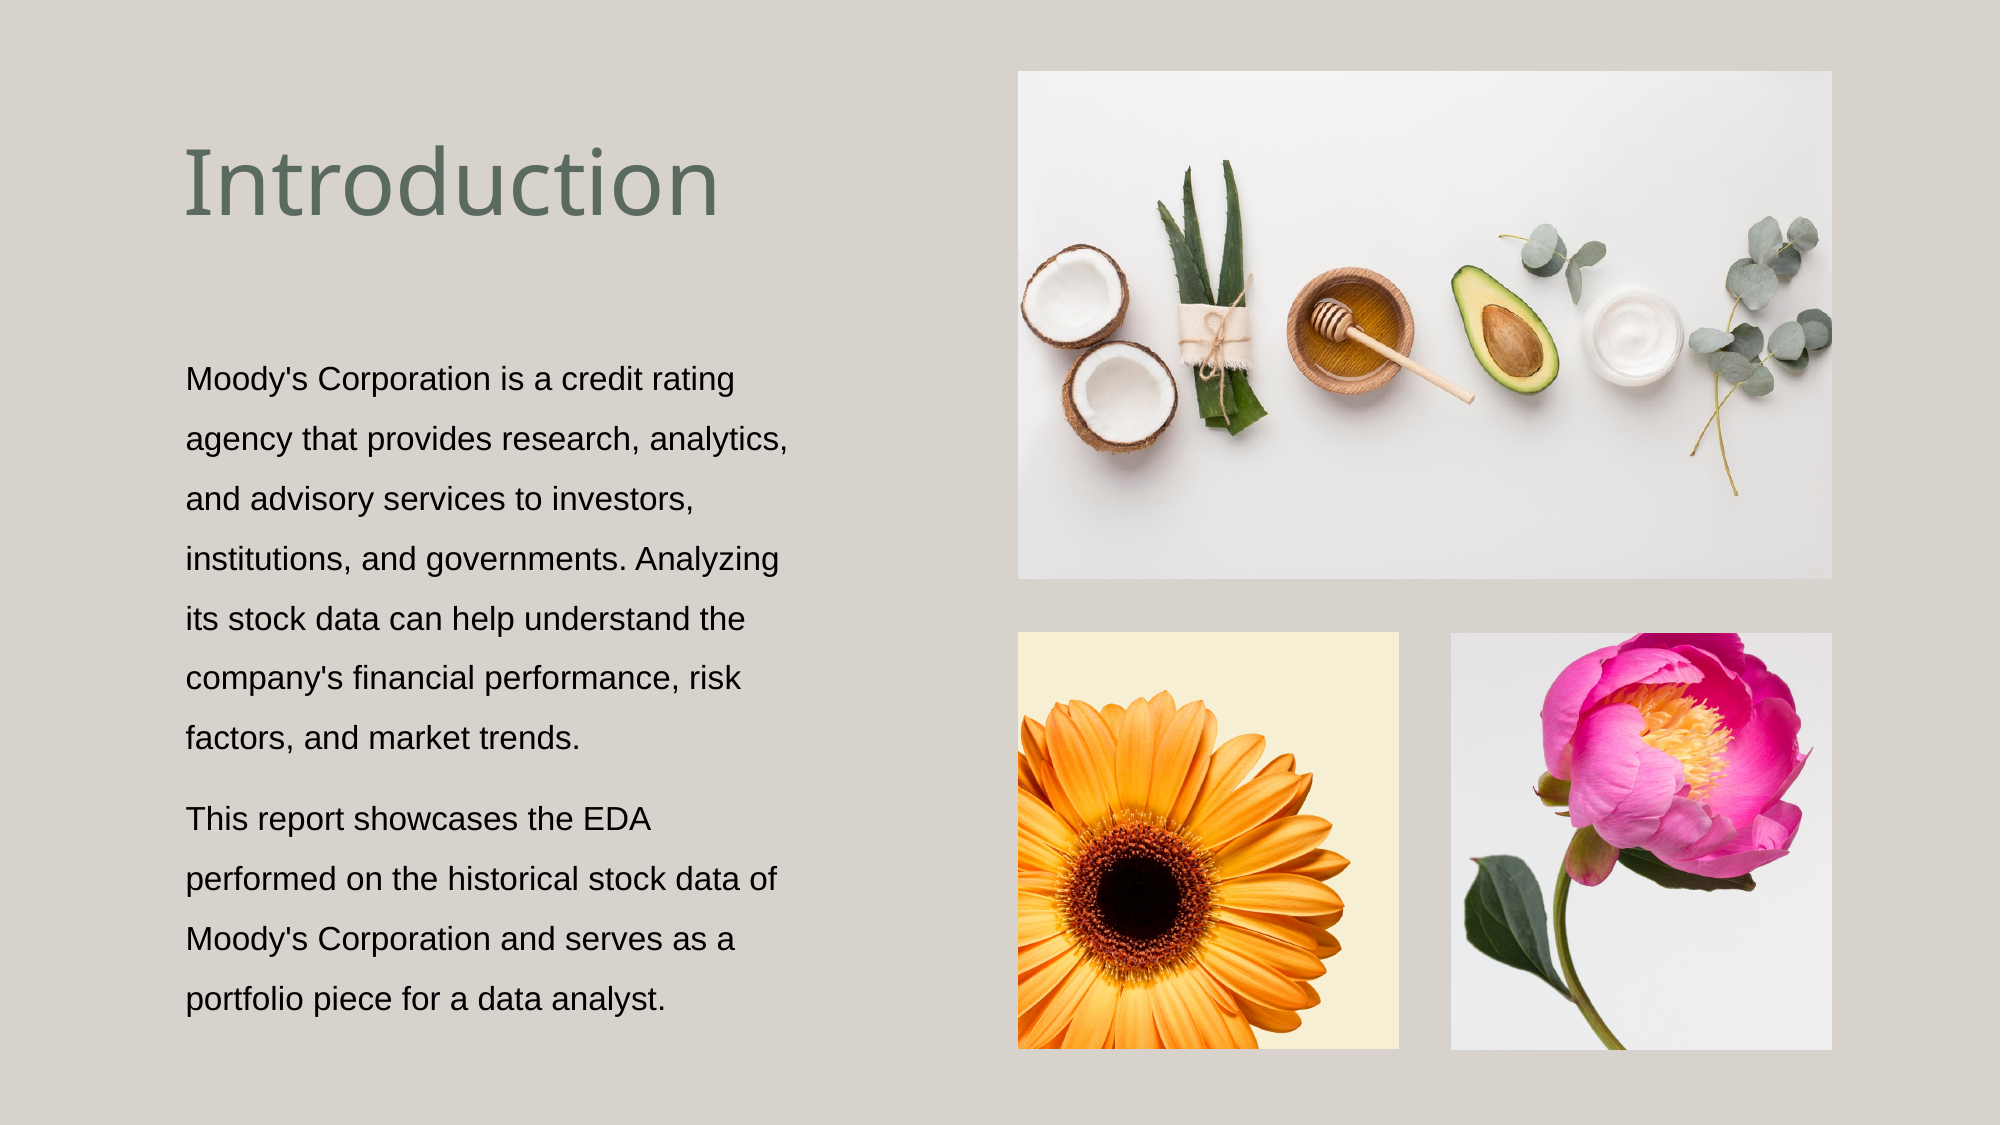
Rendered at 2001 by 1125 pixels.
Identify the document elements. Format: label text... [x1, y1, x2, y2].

picture [1451, 633, 1832, 1050]
title Introduction [168, 76, 815, 297]
picture [1018, 71, 1832, 579]
picture [1018, 632, 1399, 1049]
list Moody's Corporation is a credit rating agency that provides research, analytics, and advisory services to investors, institutions, and governments. Analyzing its stock data can help understand the company's financial performance, risk factors, and market trends. This report showcases the EDA performed on the historical stock data of Moody's Corporation and serves as a portfolio piece for a data analyst. [170, 329, 815, 1050]
